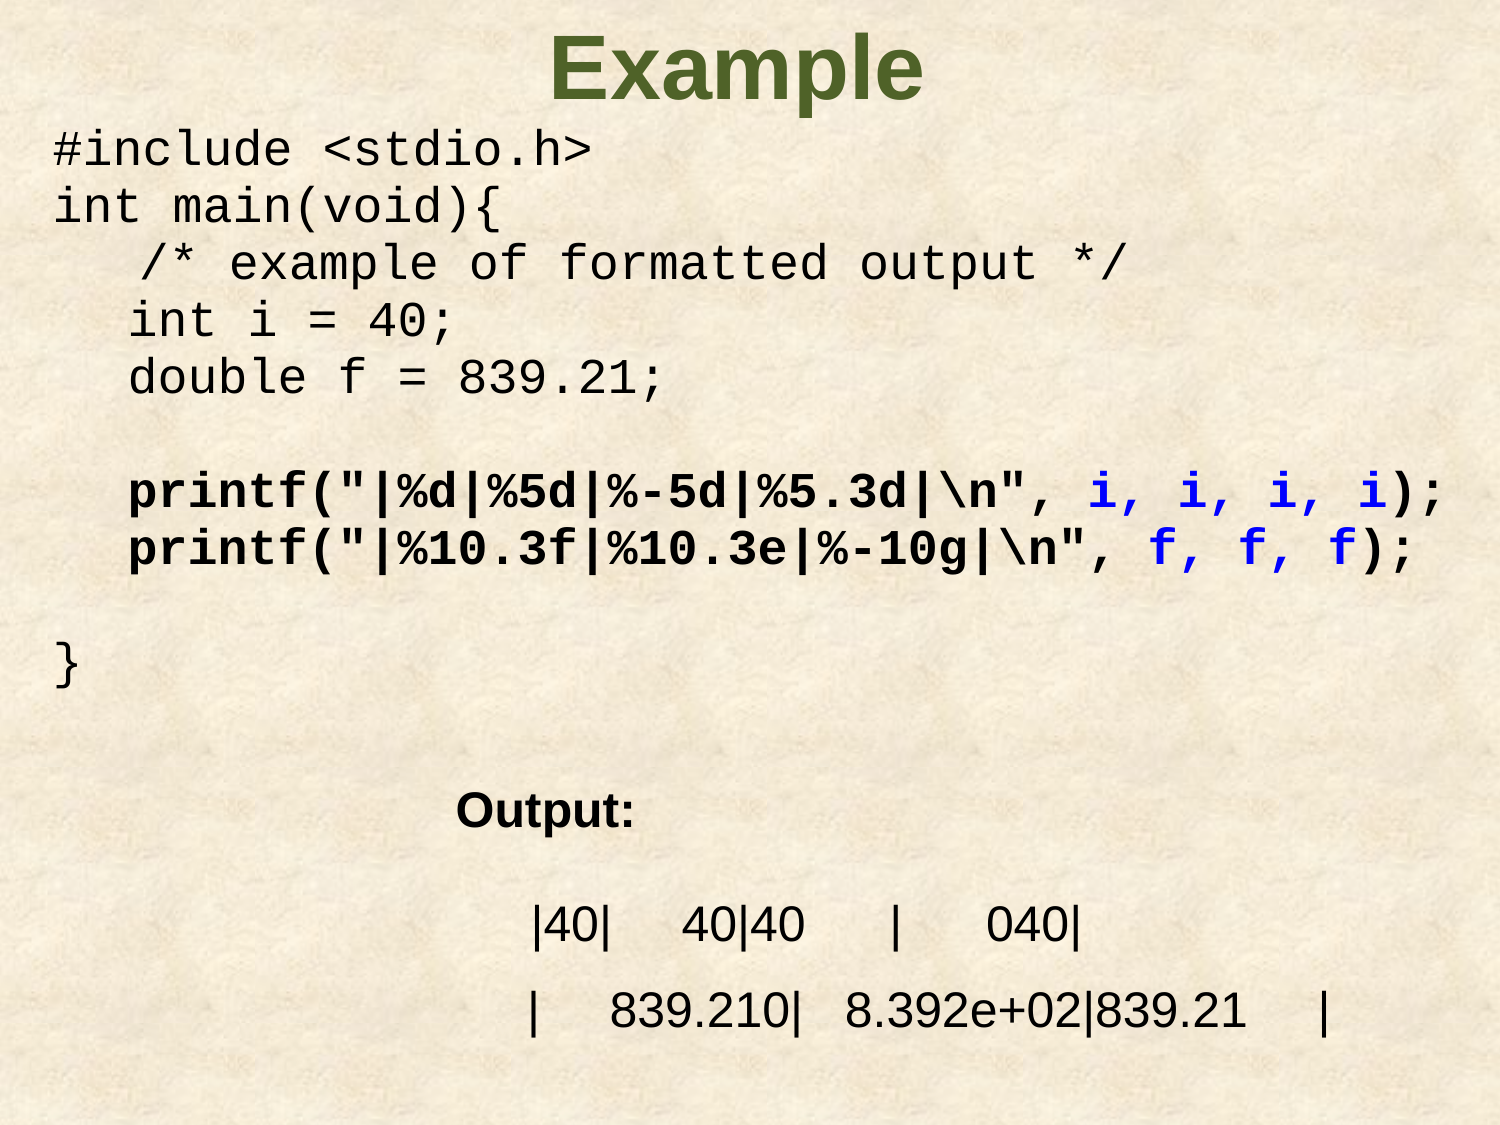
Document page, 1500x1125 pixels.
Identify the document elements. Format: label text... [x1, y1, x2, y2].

text_box | 839.210| 8.392e+02|839.21 | [437, 975, 1400, 1047]
title Example [99, 0, 1375, 112]
list #include <stdio.h> int main(void){ /* example of formatted output */ int i = 40; double f = 839.21; printf("|%d|%5d|%-5d|%5.3d|\n", i, i, i, i); printf("|%10.3f|%10.3e|%-10g|\n", f, f, f); } [37, 112, 1500, 863]
text_box Output: |40| 40|40 | 040| [440, 774, 1099, 961]
